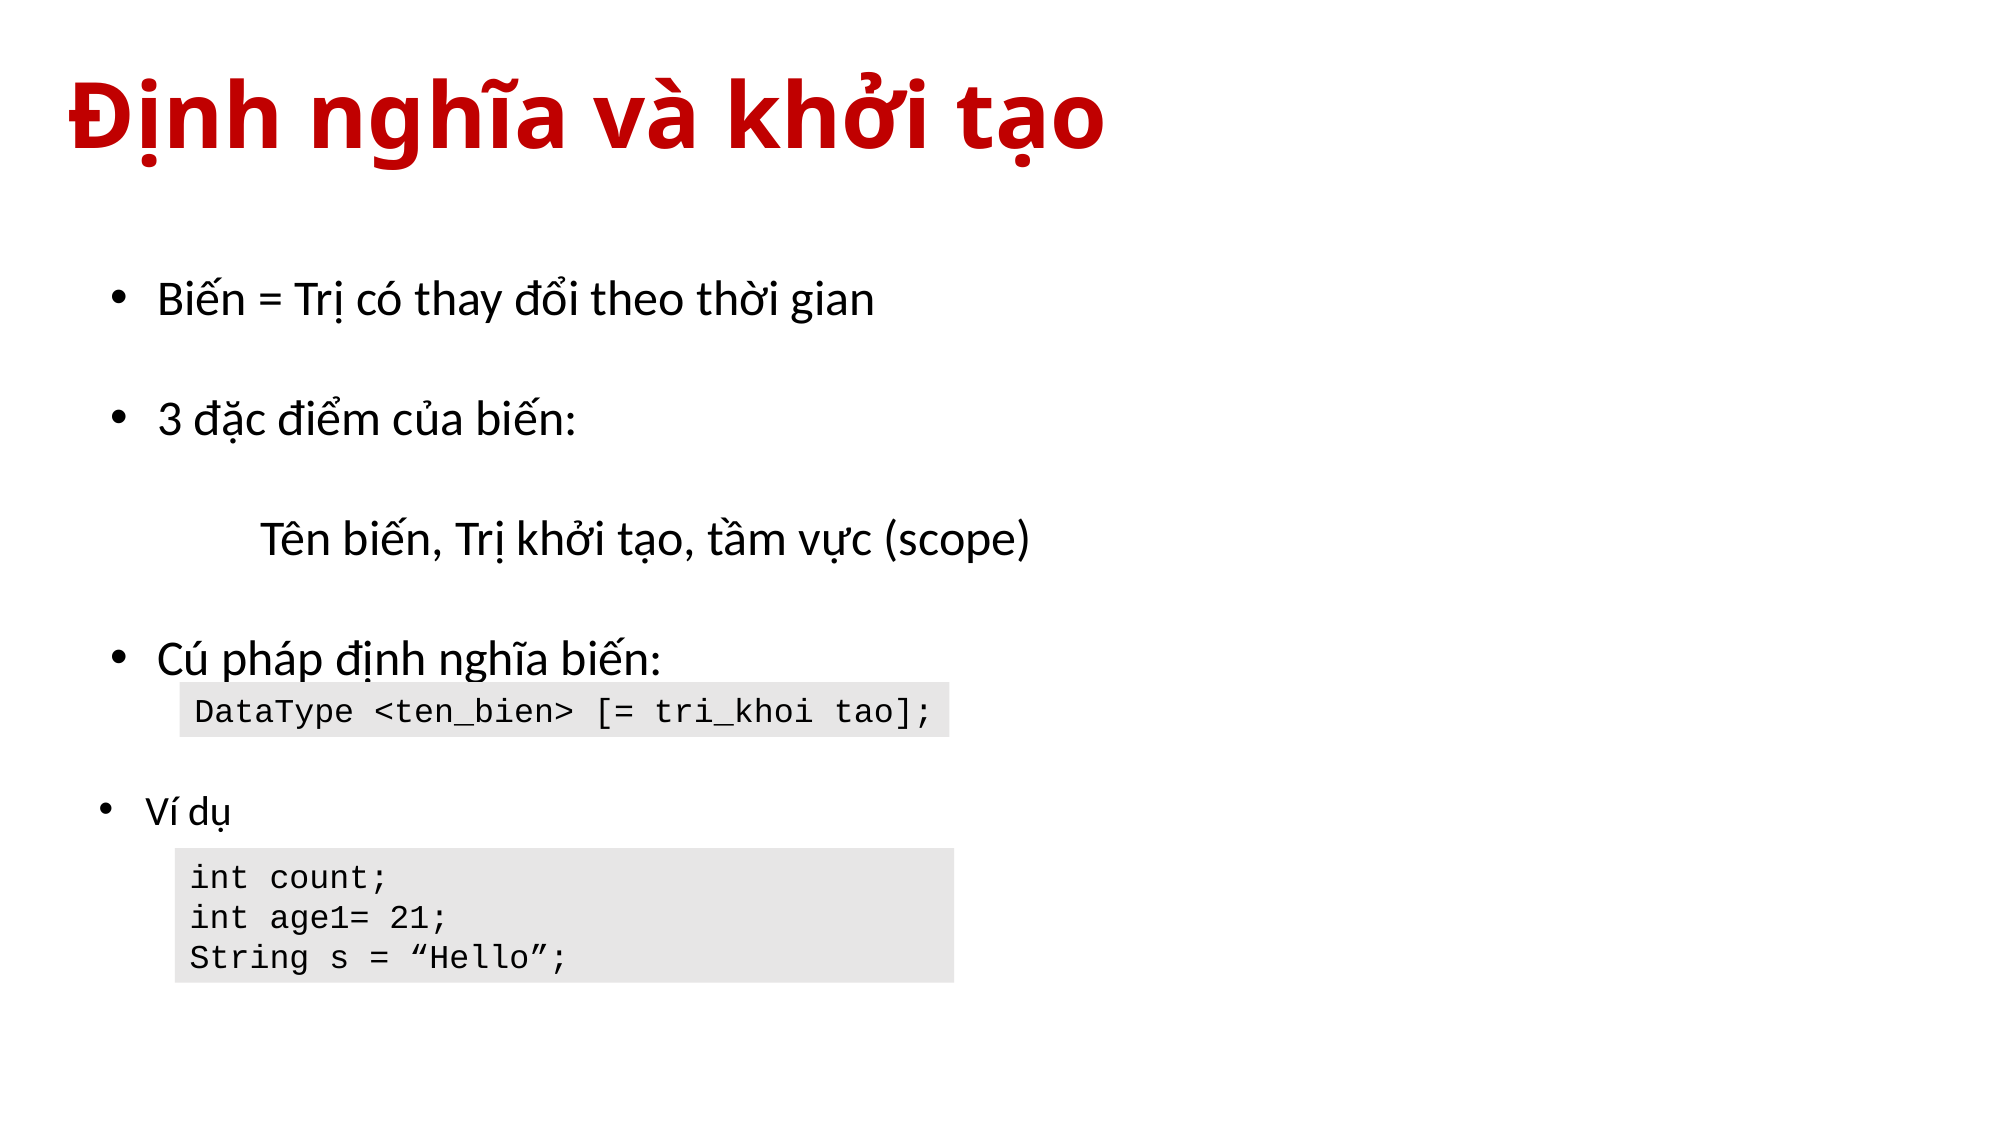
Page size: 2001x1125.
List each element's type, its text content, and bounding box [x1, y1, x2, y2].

text_box DataType <ten_bien> [= tri_khoi tao]; [179, 682, 950, 737]
title Định nghĩa và khởi tạo [67, 90, 1933, 151]
text_box Ví dụ [83, 726, 628, 841]
text_box Biến = Trị có thay đổi theo thời gian 3 đặc điểm của biến: Tên biến, Trị khởi tạo, tầm vực (scope) Cú pháp định nghĩa biến: [95, 198, 1048, 694]
text_box int count; int age1= 21; String s = “Hello”; [174, 848, 955, 983]
